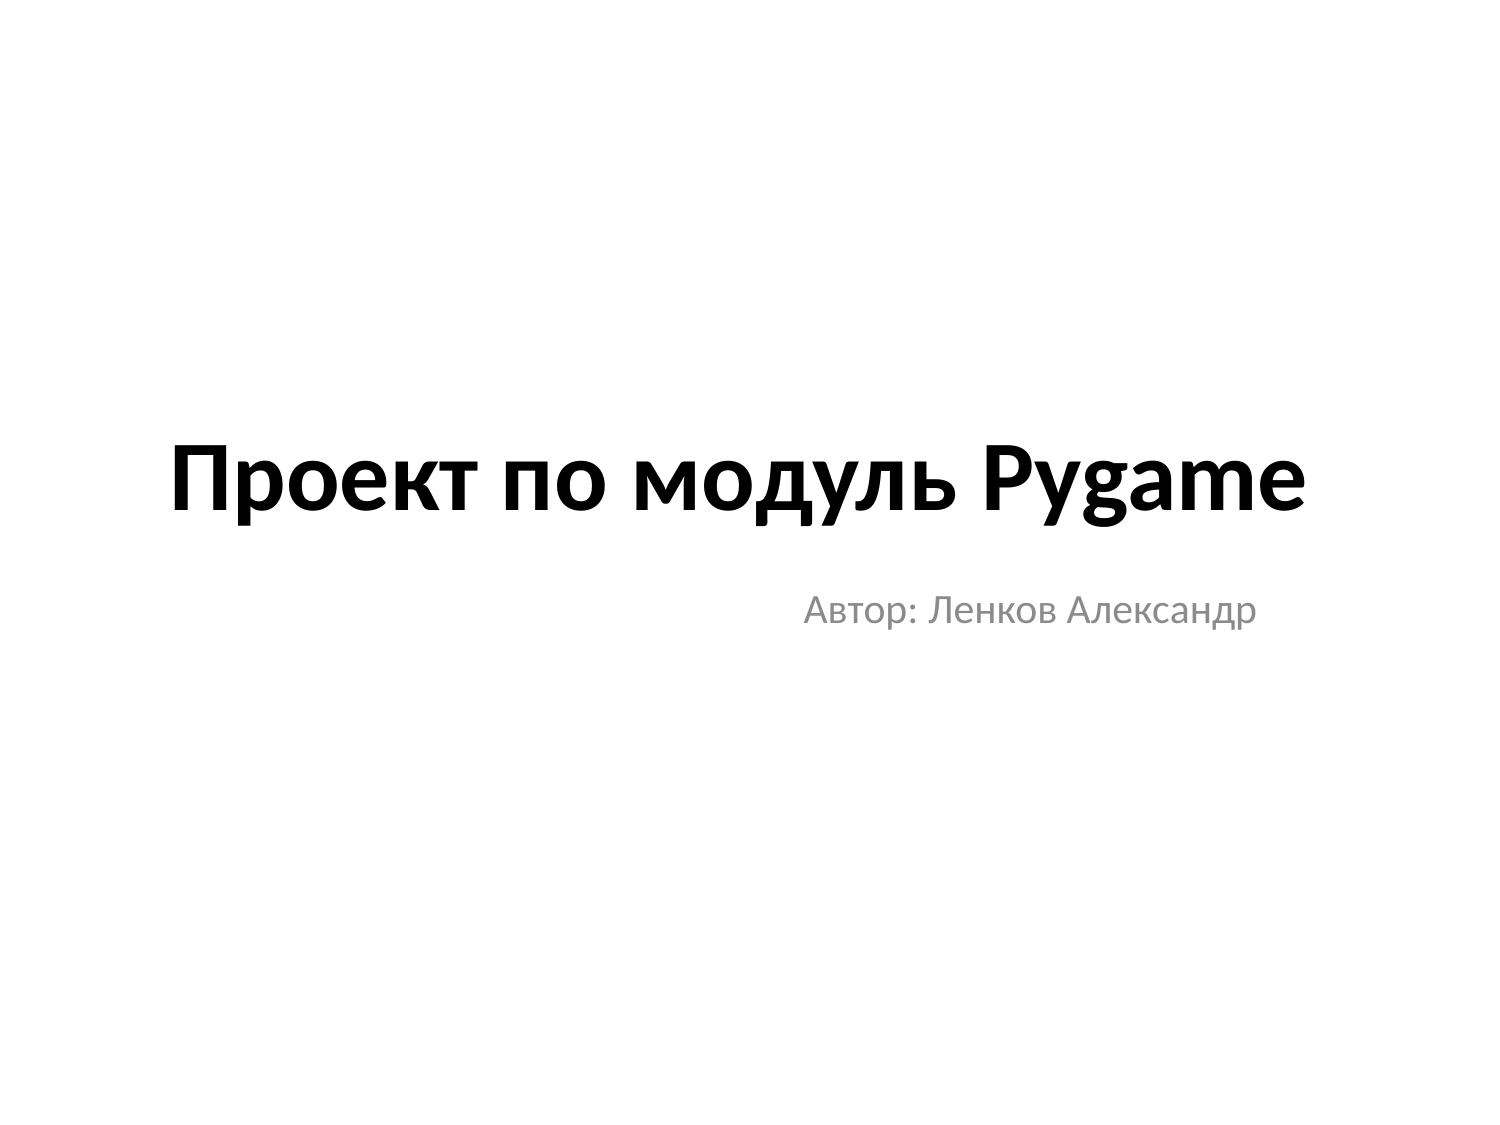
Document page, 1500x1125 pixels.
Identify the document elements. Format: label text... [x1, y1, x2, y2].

title Проект по модуль Pygame [112, 349, 1388, 591]
subtitle Автор: Ленков Александр [222, 574, 1273, 862]
